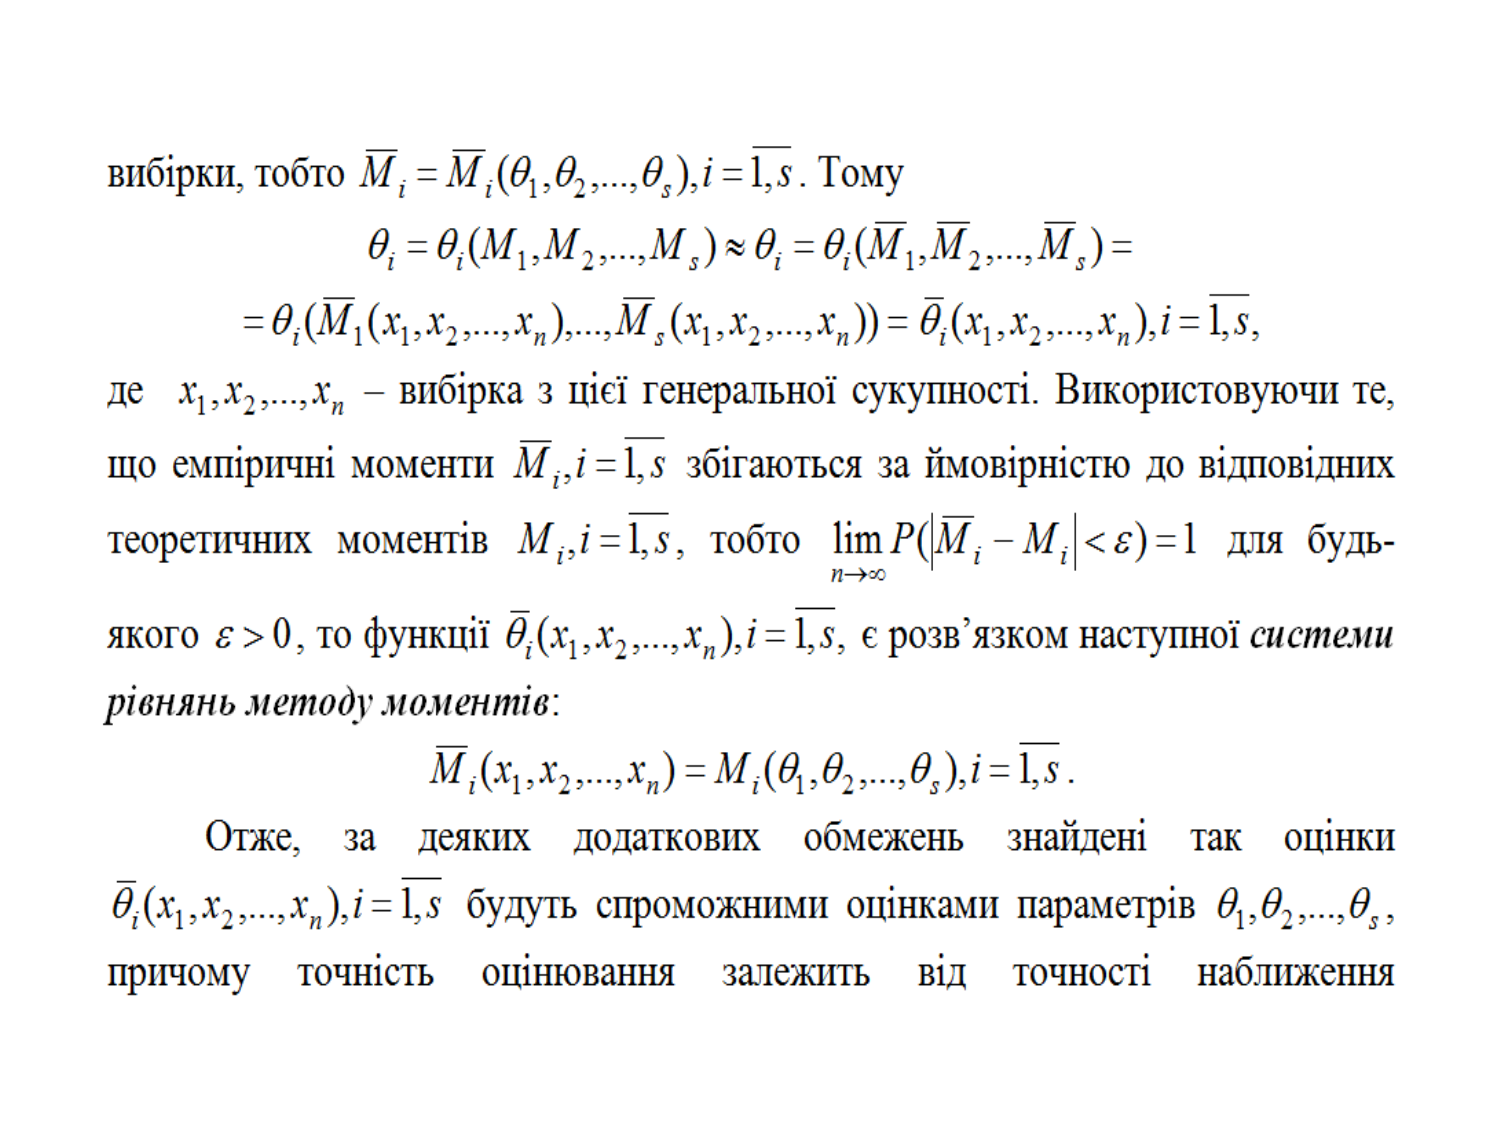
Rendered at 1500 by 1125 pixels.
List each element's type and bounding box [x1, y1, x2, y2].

list [84, 136, 1416, 1006]
